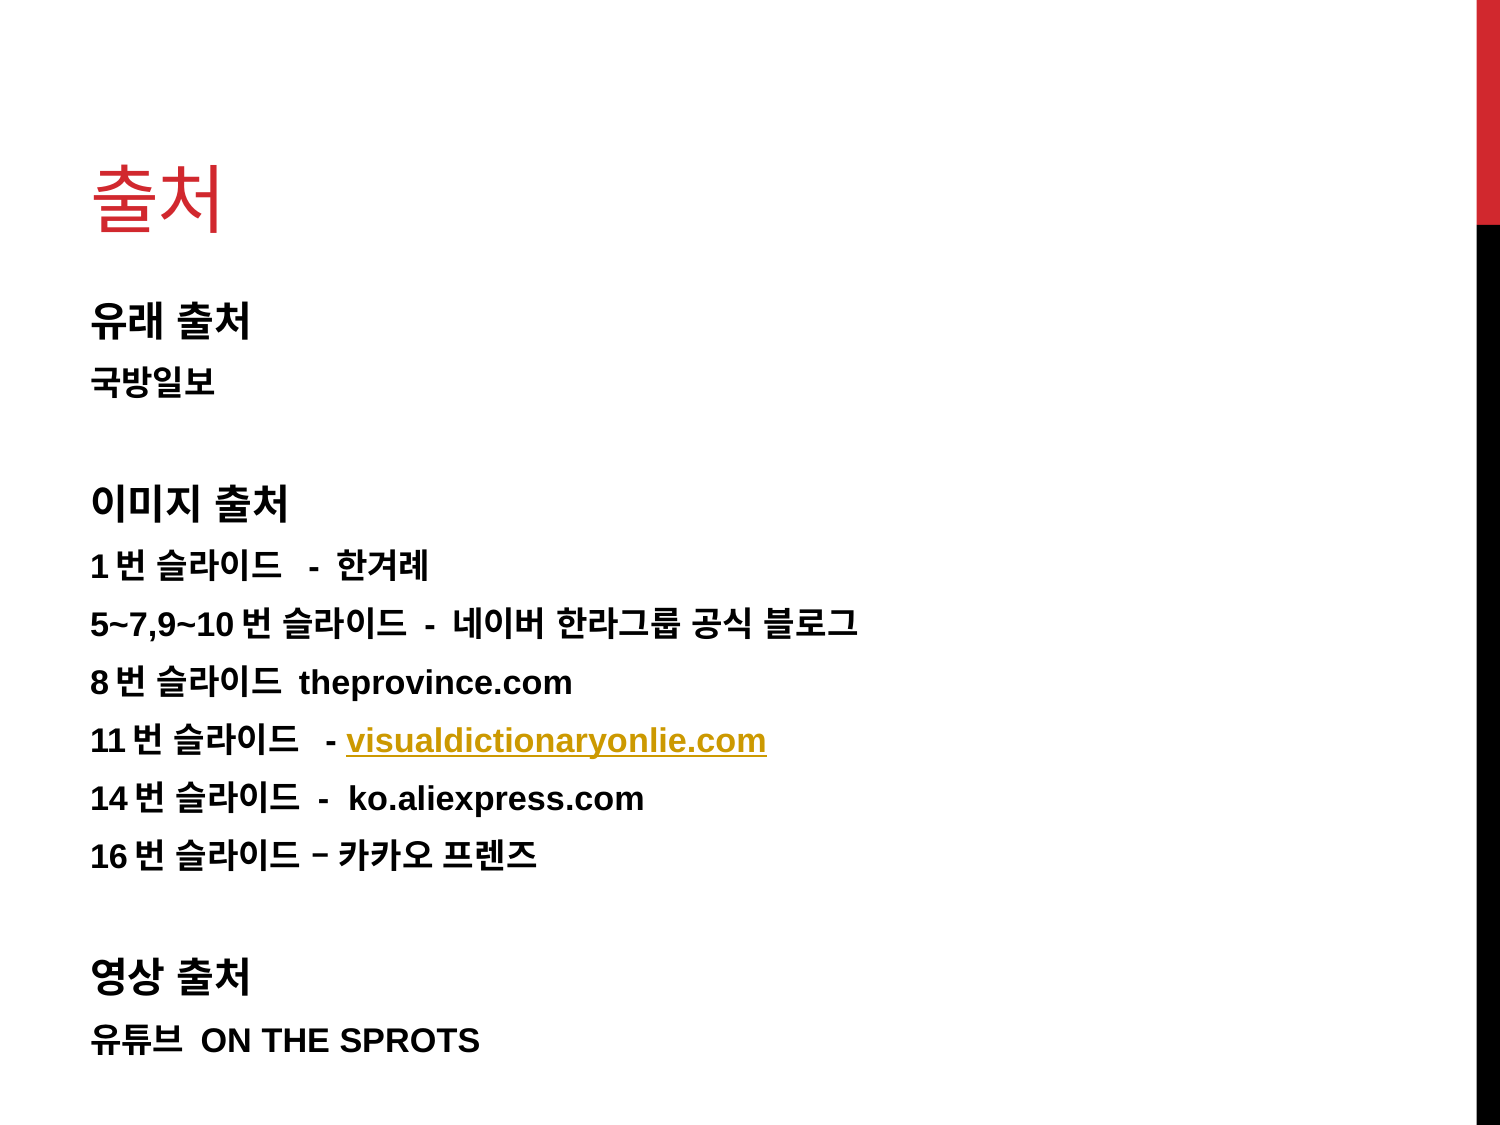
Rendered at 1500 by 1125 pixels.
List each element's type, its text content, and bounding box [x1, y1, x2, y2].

title 출처 [75, 25, 1025, 250]
list 유래 출처 국방일보 이미지 출처 1번 슬라이드 - 한겨례 5~7,9~10번 슬라이드 - 네이버 한라그룹 공식 블로그 8번 슬라이드 theprovince.com 11번 슬라이드 - visualdictionaryonlie.com 14번 슬라이드 - ko.aliexpress.com 16번 슬라이드 – 카카오 프렌즈 영상 출처 유튜브 ON THE SPROTS [75, 287, 1325, 1071]
